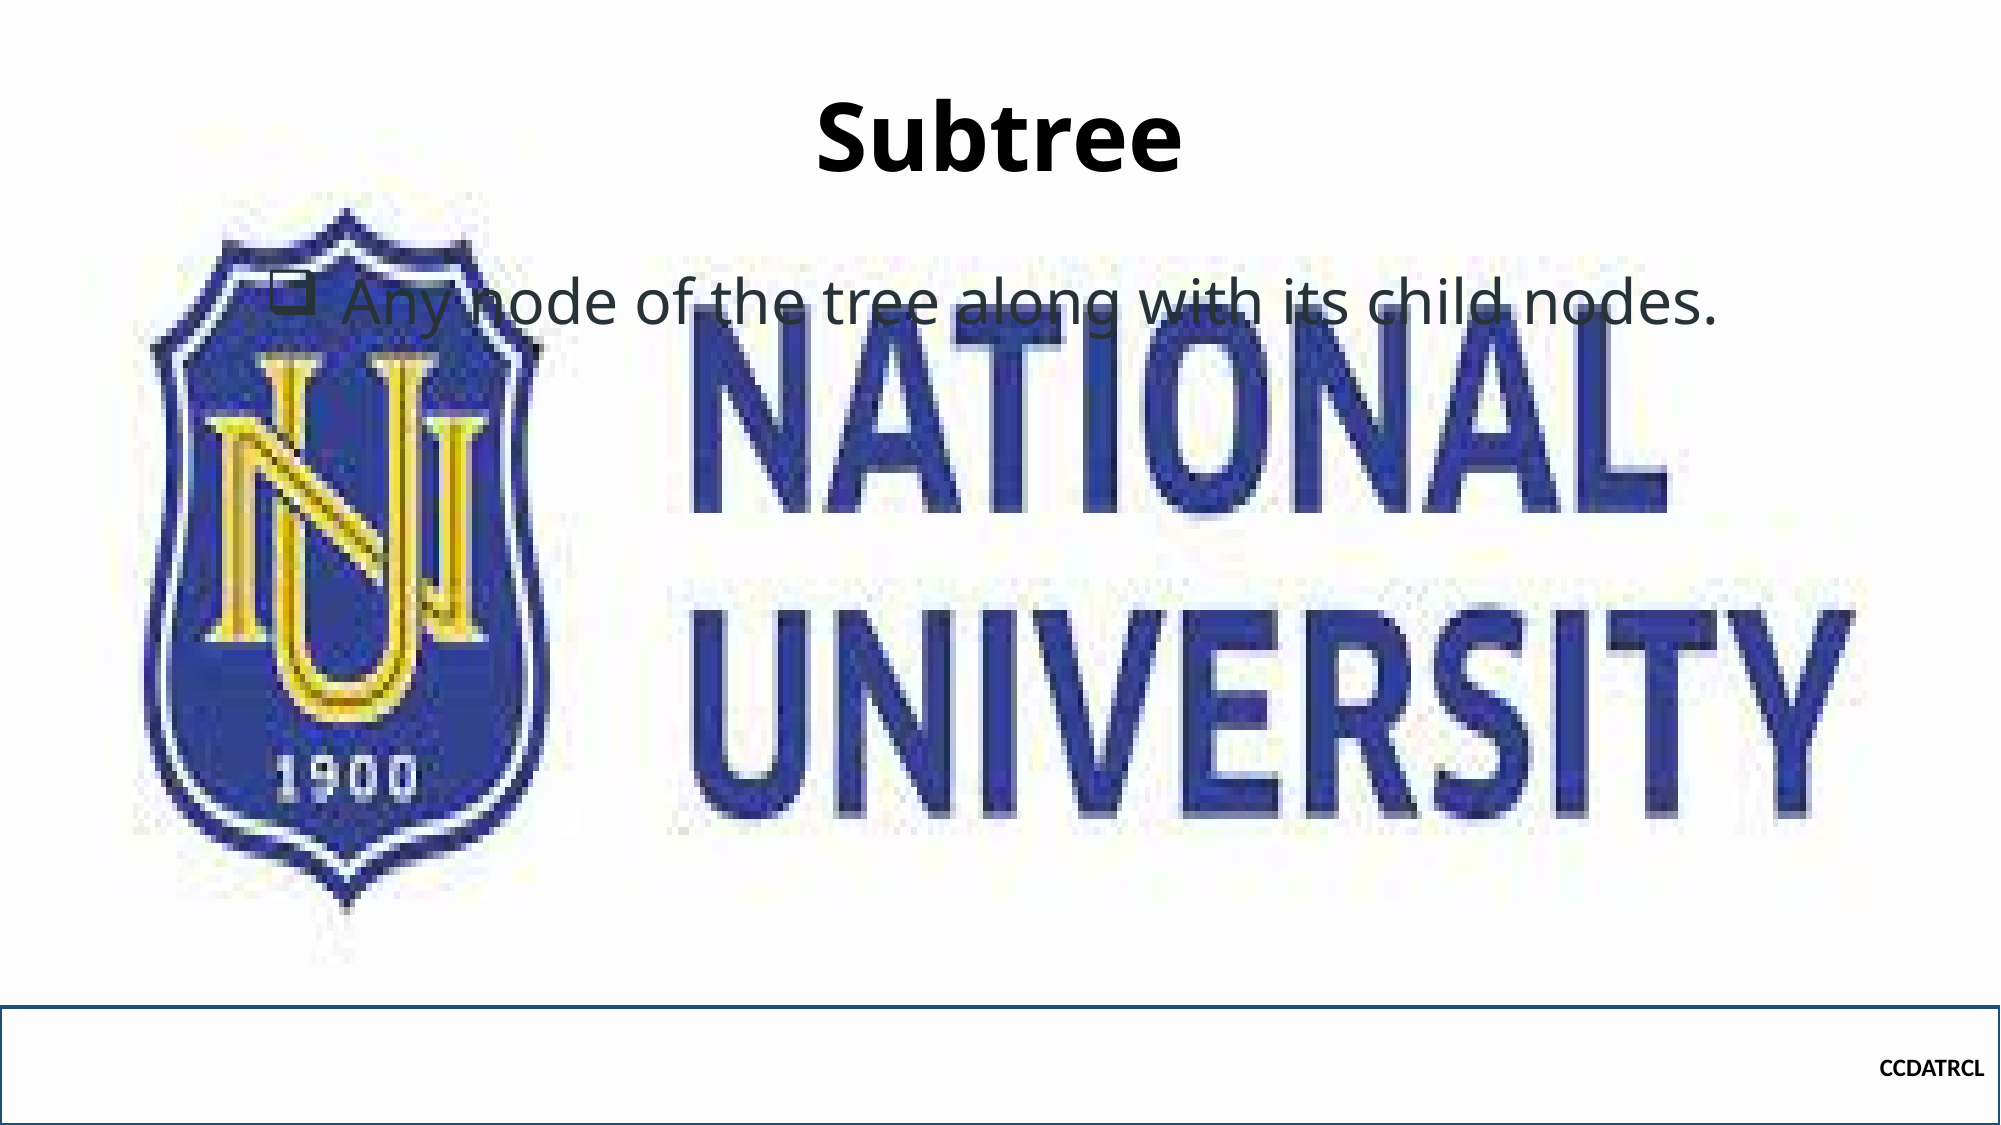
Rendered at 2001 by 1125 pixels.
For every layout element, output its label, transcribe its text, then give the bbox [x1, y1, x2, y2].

footer CCDATRCL [0, 1007, 2000, 1125]
picture [0, 0, 2000, 1007]
title Subtree [249, 81, 1750, 200]
text_box Any node of the tree along with its child nodes. [249, 248, 1750, 953]
